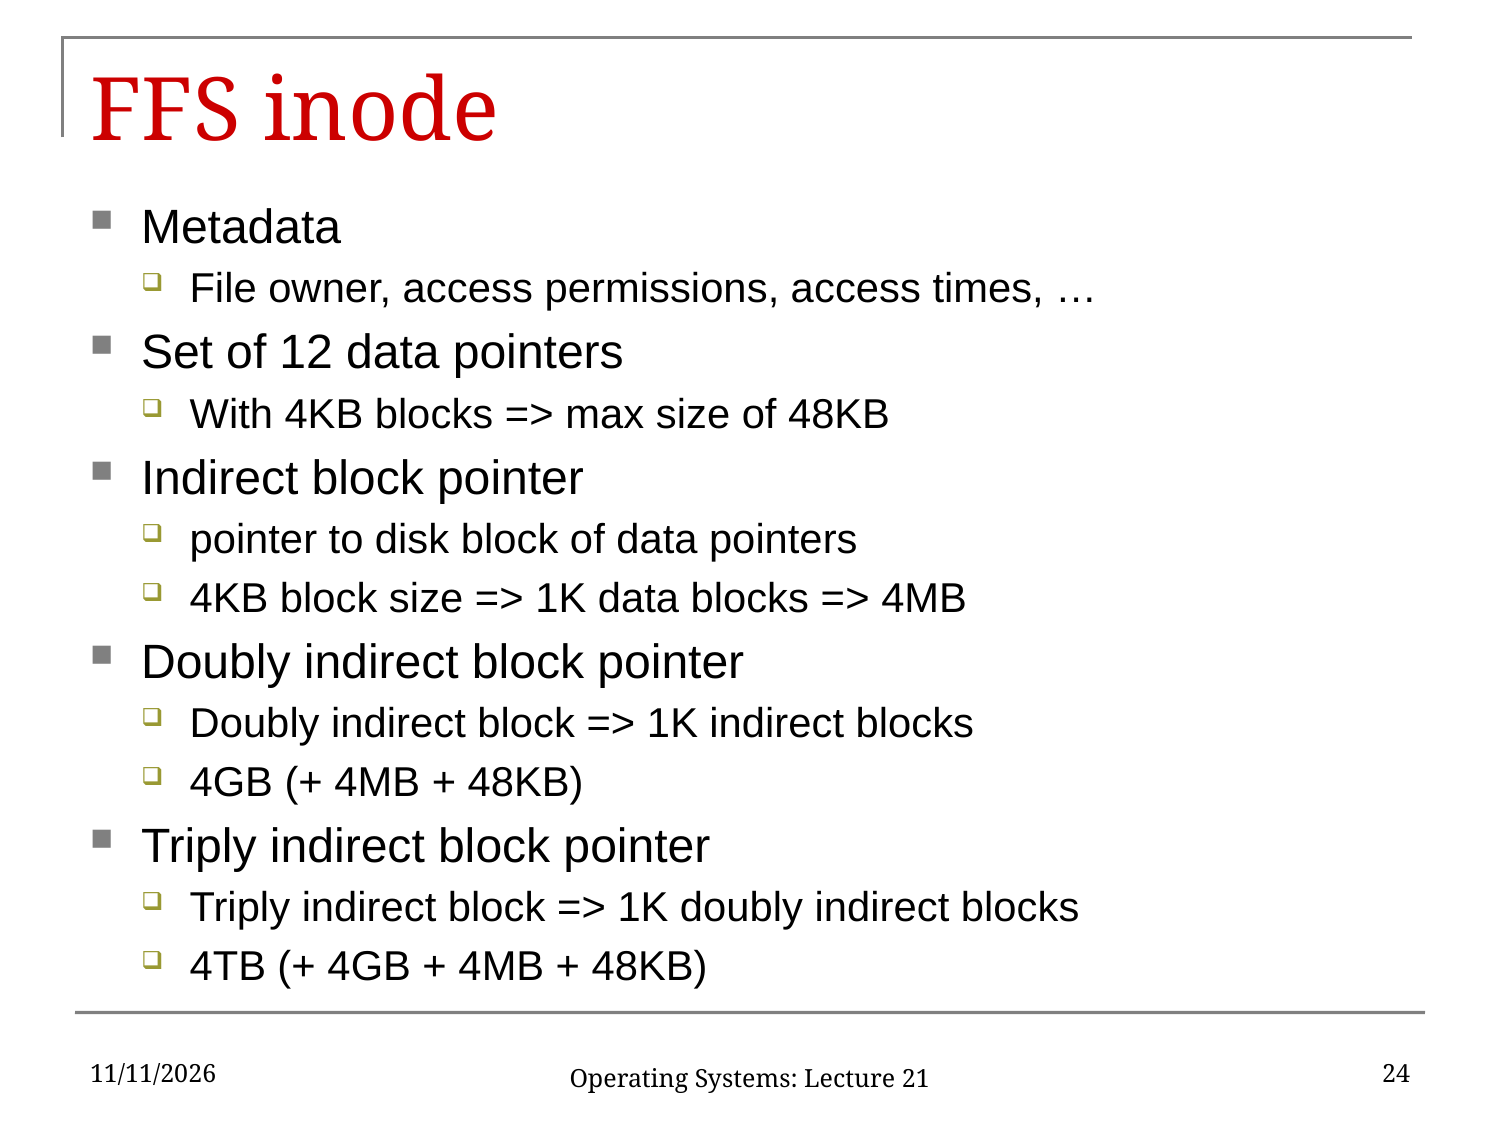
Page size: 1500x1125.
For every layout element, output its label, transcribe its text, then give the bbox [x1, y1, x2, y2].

list Metadata File owner, access permissions, access times, … Set of 12 data pointers With 4KB blocks => max size of 48KB Indirect block pointer pointer to disk block of data pointers 4KB block size => 1K data blocks => 4MB Doubly indirect block pointer Doubly indirect block => 1K indirect blocks 4GB (+ 4MB + 48KB) Triply indirect block pointer Triply indirect block => 1K doubly indirect blocks 4TB (+ 4GB + 4MB + 48KB) [75, 187, 1425, 1006]
title FFS inode [75, 45, 1425, 163]
slide_number 24 [1074, 1023, 1426, 1100]
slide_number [74, 1023, 426, 1100]
footer Operating Systems: Lecture 21 [512, 1024, 988, 1101]
